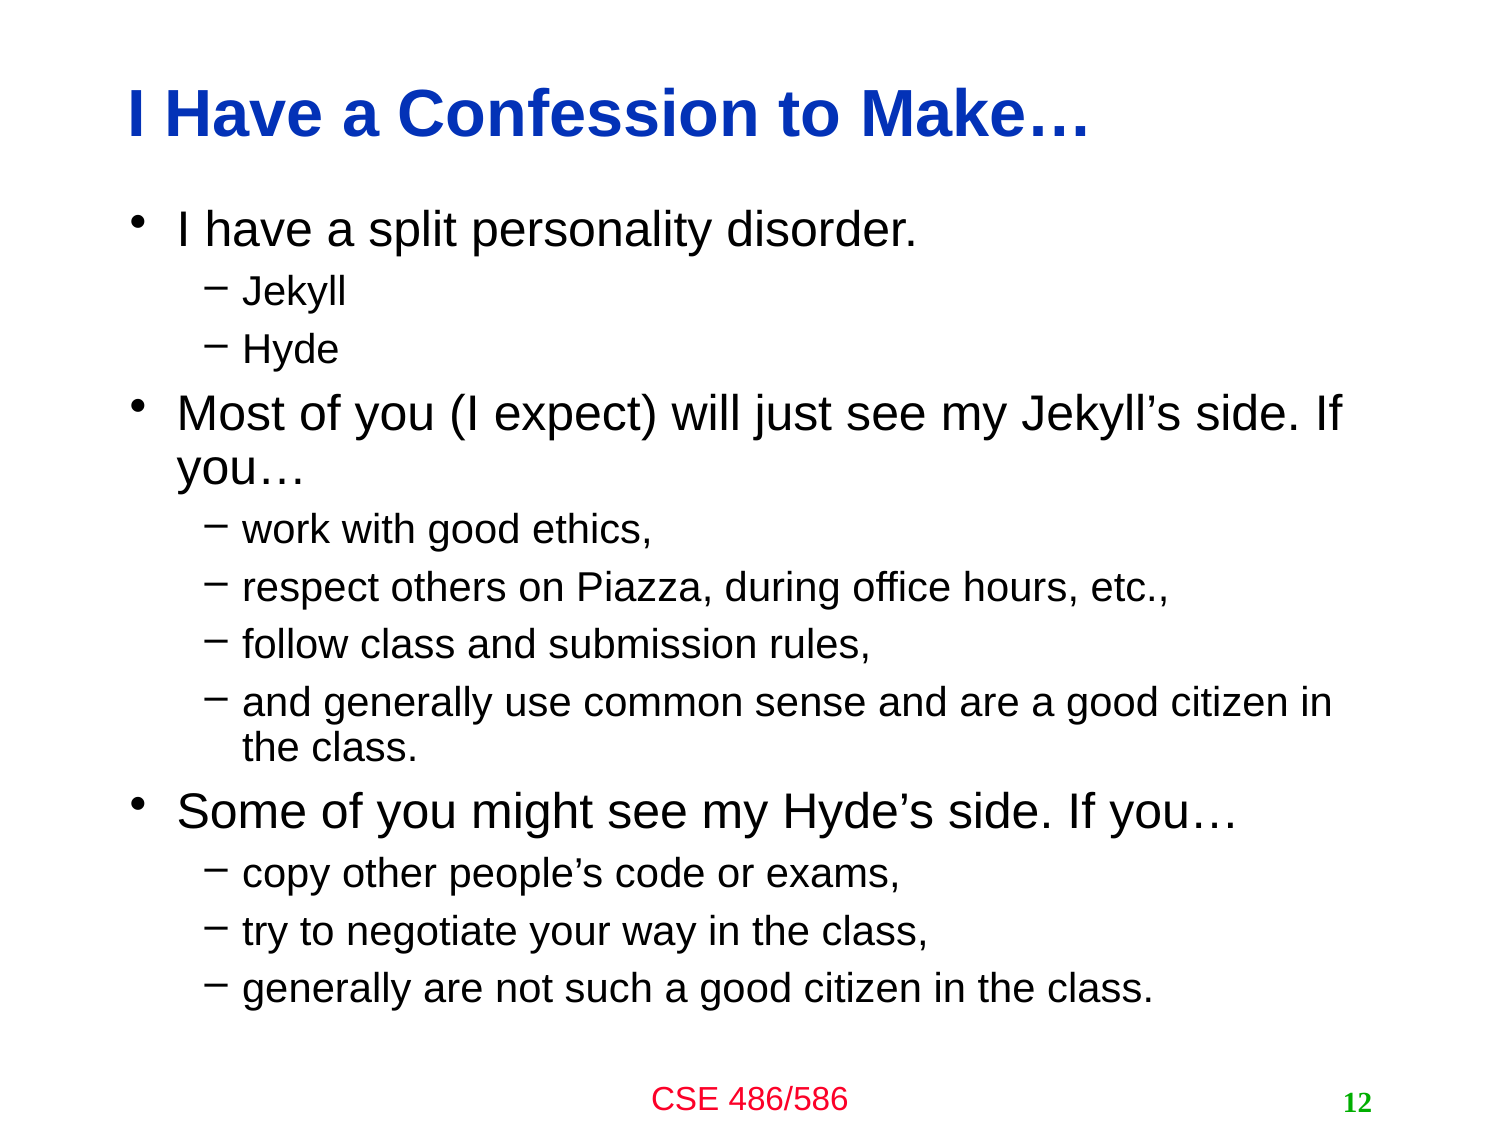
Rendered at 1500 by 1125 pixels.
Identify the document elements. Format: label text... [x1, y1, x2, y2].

slide_number 12 [1074, 1076, 1388, 1125]
list I have a split personality disorder. Jekyll Hyde Most of you (I expect) will just see my Jekyll’s side. If you… work with good ethics, respect others on Piazza, during office hours, etc., follow class and submission rules, and generally use common sense and are a good citizen in the class. Some of you might see my Hyde’s side. If you… copy other people’s code or exams, try to negotiate your way in the class, generally are not such a good citizen in the class. [114, 195, 1376, 1005]
title I Have a Confession to Make… [112, 53, 1310, 176]
